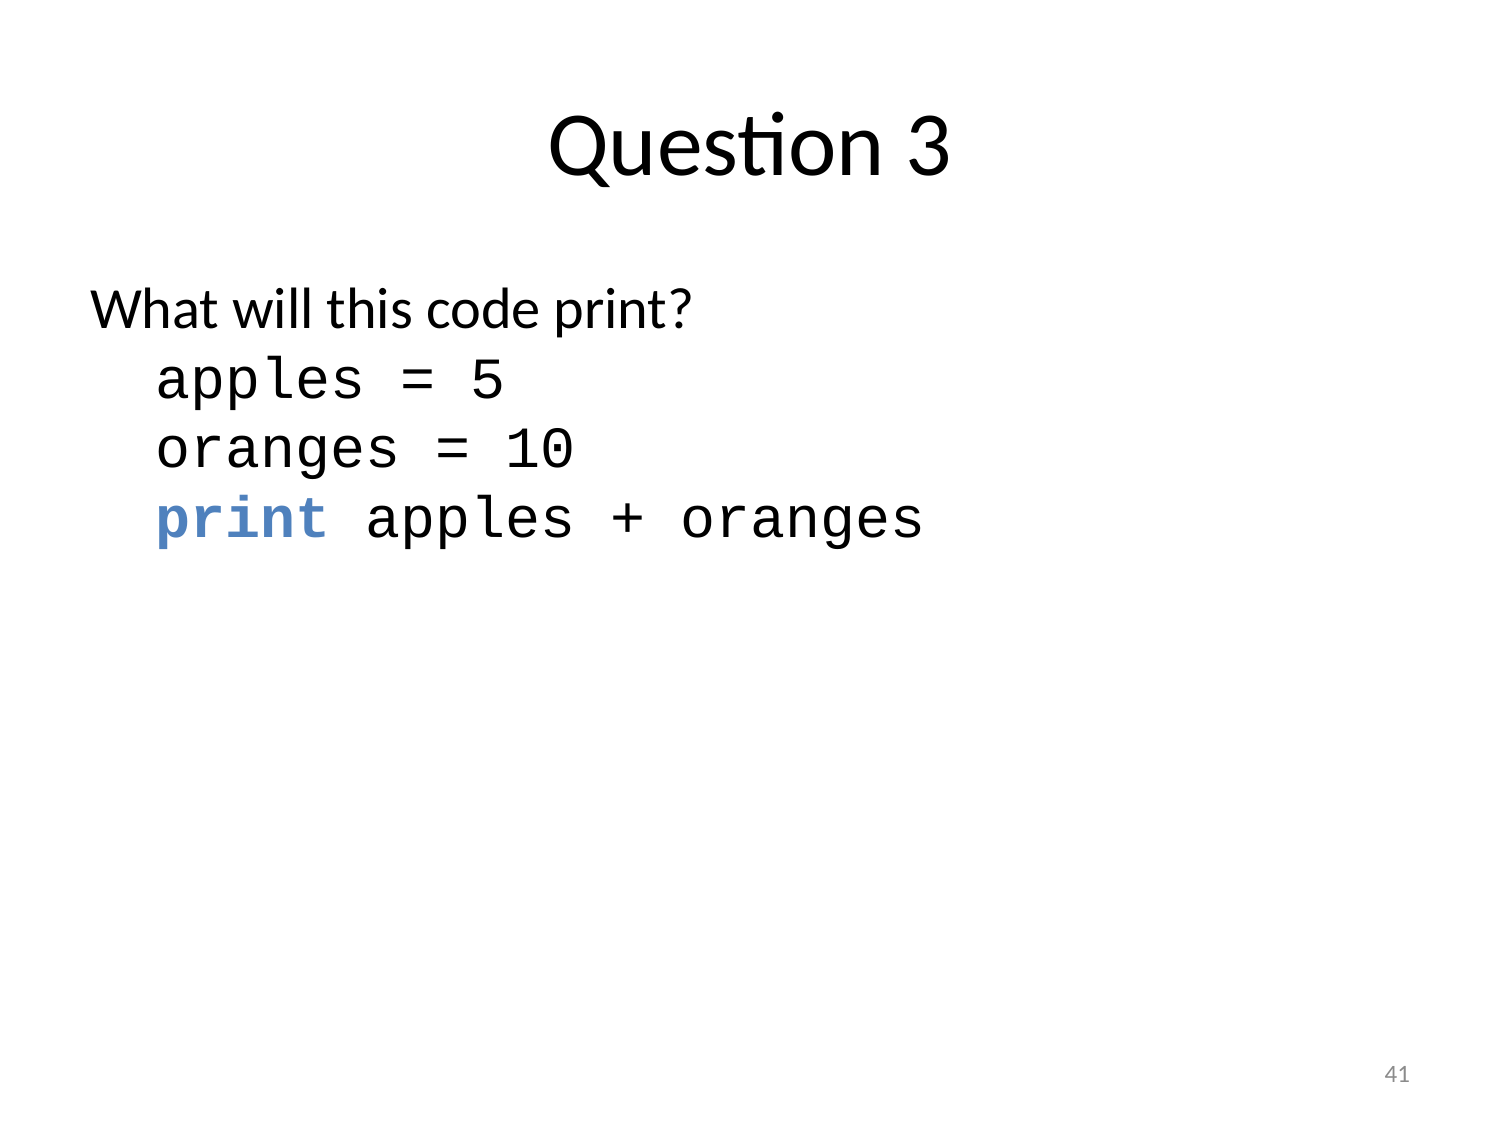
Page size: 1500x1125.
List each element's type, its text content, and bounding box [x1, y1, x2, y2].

slide_number 41 [1074, 1042, 1425, 1103]
list What will this code print? apples = 5 oranges = 10 print apples + oranges [75, 262, 1425, 1005]
title Question 3 [75, 45, 1425, 233]
